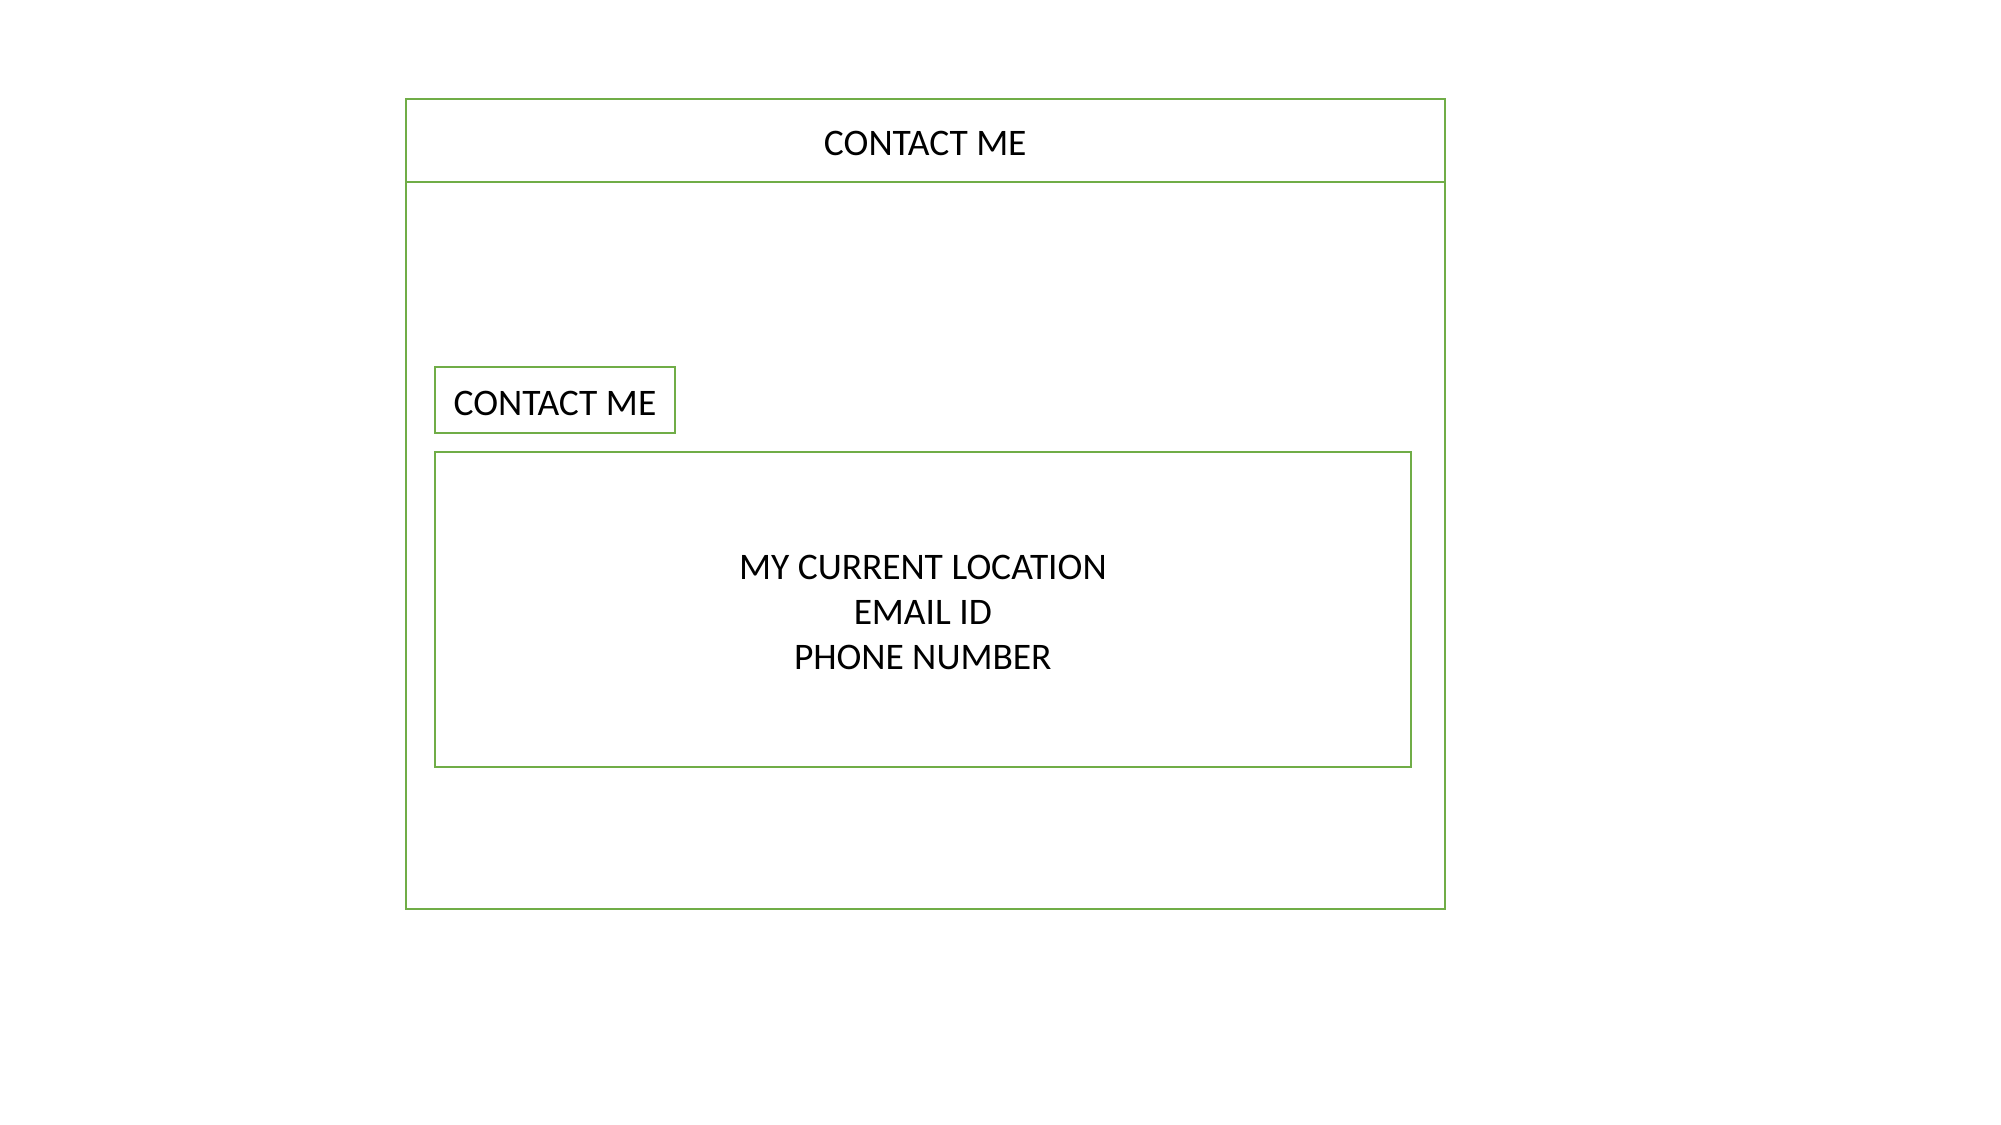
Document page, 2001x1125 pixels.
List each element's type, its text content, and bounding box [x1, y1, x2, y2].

text_box [405, 183, 1446, 910]
text_box CONTACT ME [434, 366, 676, 434]
text_box MY CURRENT LOCATION EMAIL ID PHONE NUMBER [434, 451, 1412, 768]
text_box CONTACT ME [405, 98, 1446, 183]
